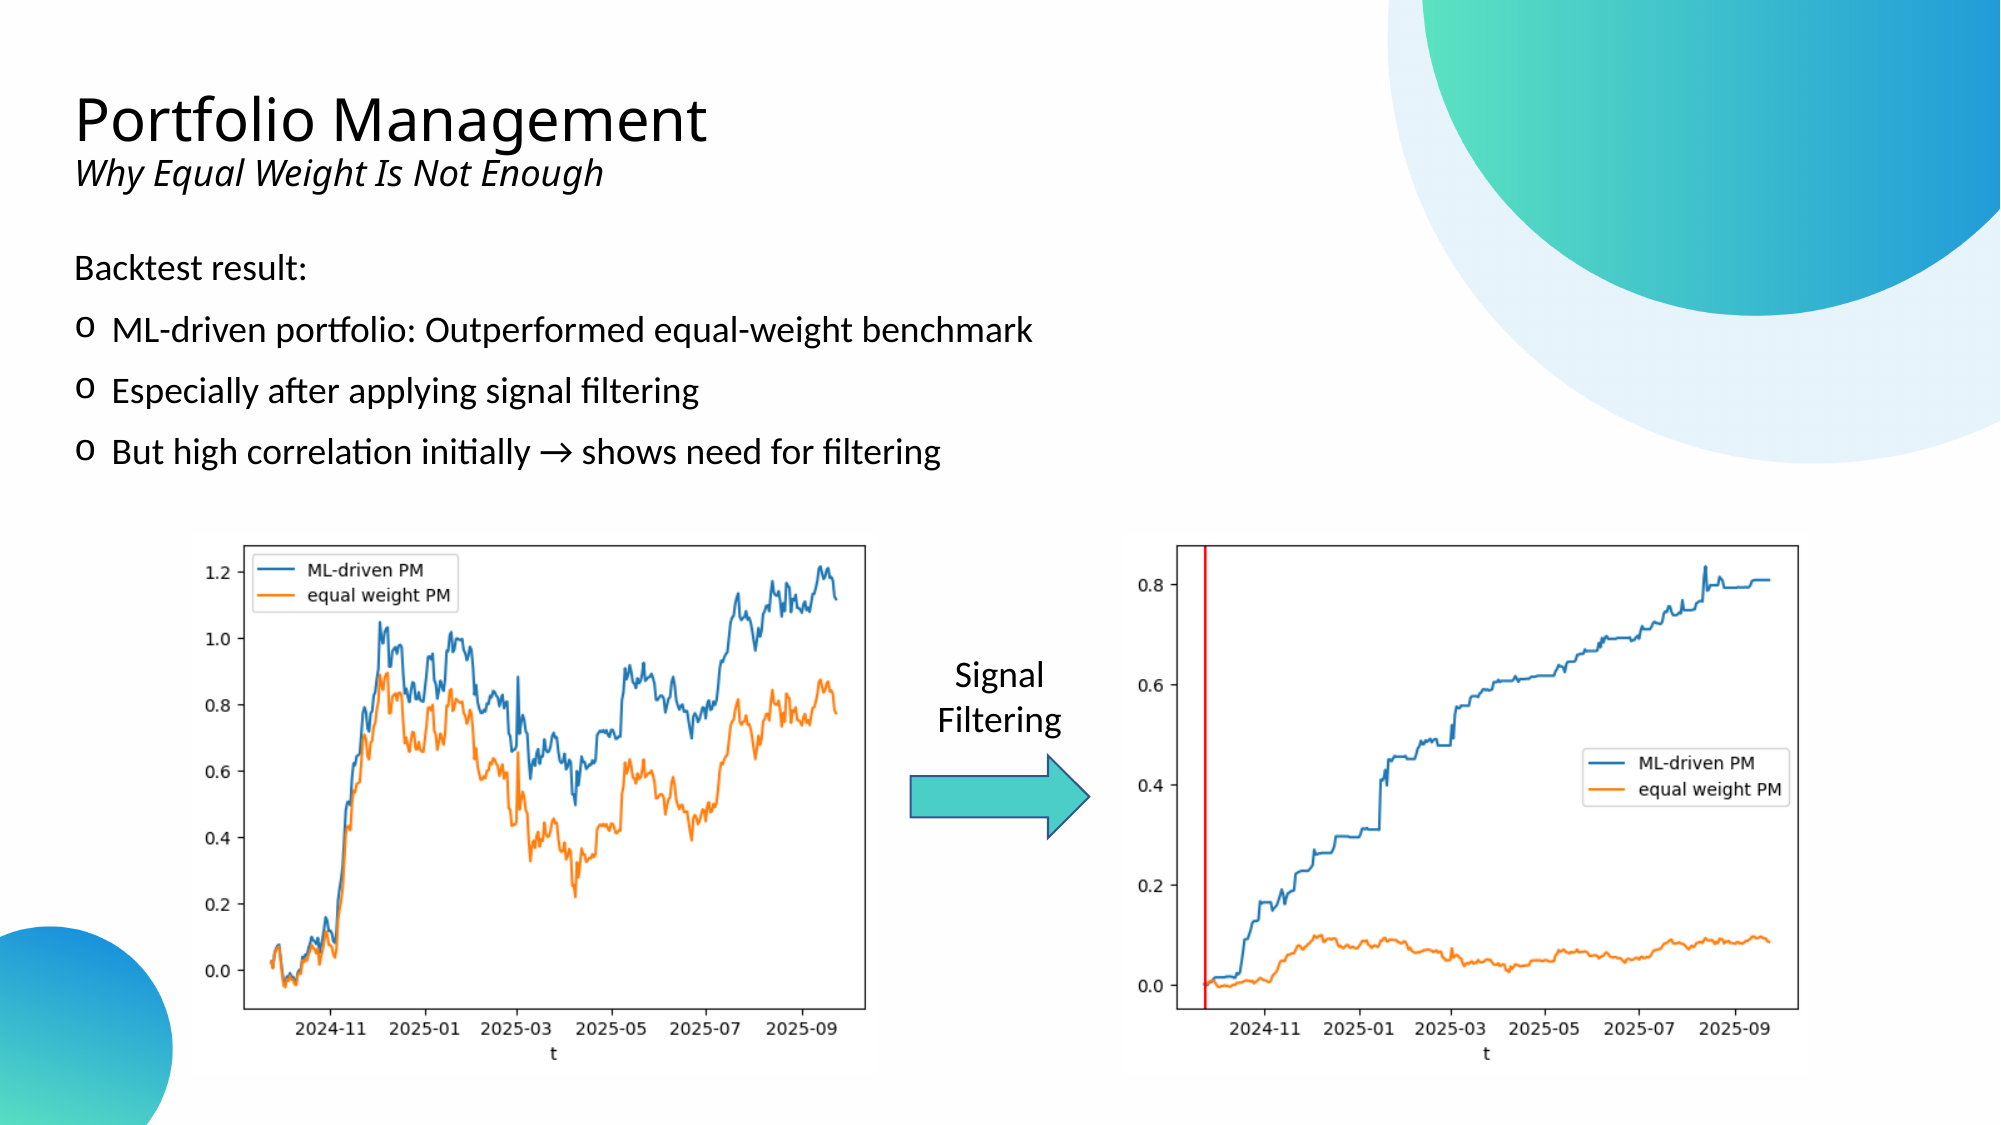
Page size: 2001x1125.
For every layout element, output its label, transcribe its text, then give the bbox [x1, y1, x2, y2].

list Backtest result: ML-driven portfolio: Outperformed equal-weight benchmark Especially after applying signal filtering But high correlation initially → shows need for filtering [59, 240, 1785, 955]
picture [0, 0, 2000, 1125]
text_box Signal Filtering [905, 642, 1095, 747]
title Portfolio Management Why Equal Weight Is Not Enough [59, 82, 1785, 240]
text_box [909, 752, 1091, 841]
